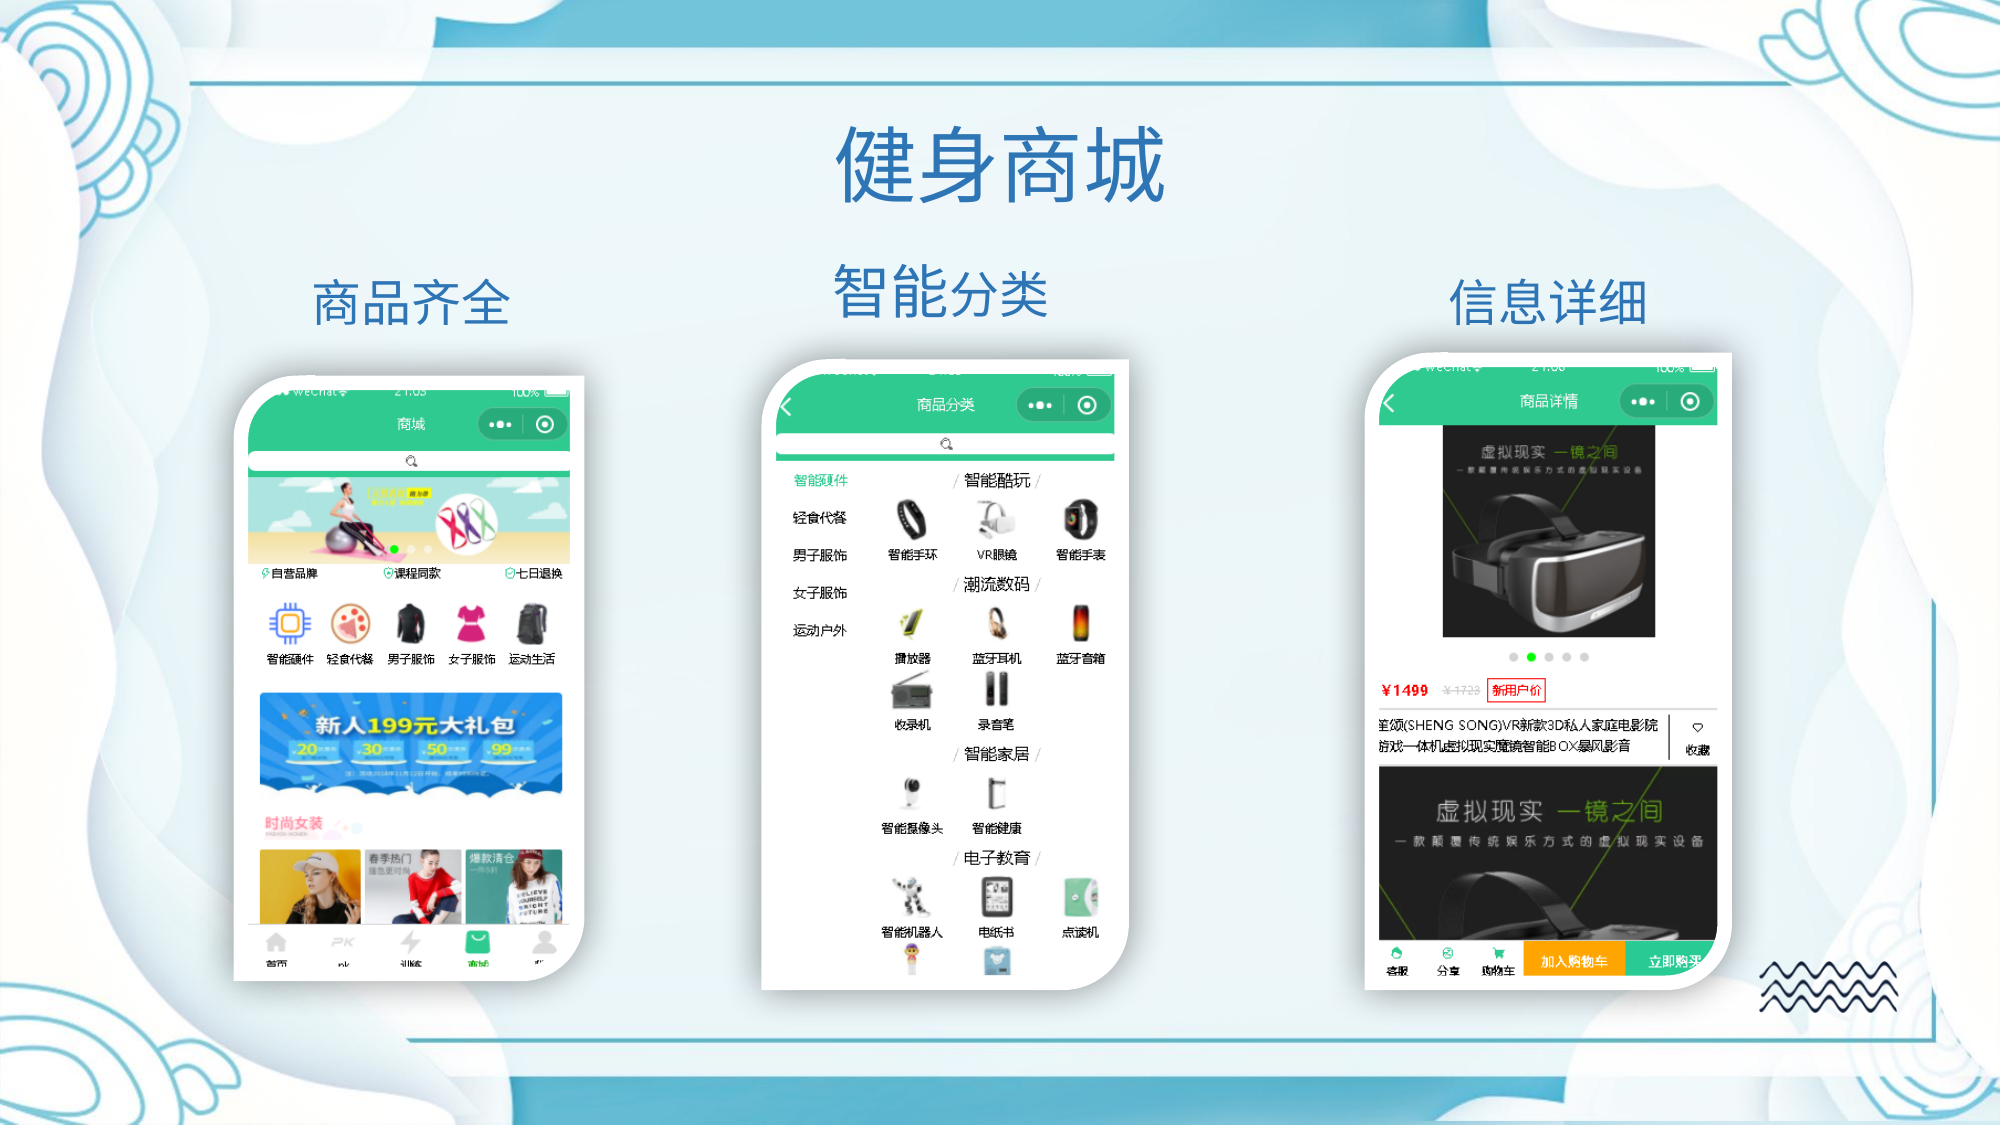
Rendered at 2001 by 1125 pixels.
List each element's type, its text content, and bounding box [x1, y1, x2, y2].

text_box 健身商城 [527, 105, 1473, 221]
text_box 智能分类 [818, 247, 1073, 333]
text_box 商品齐全 [296, 264, 527, 340]
text_box 信息详细 [1433, 264, 1664, 325]
picture [0, 0, 2000, 1125]
